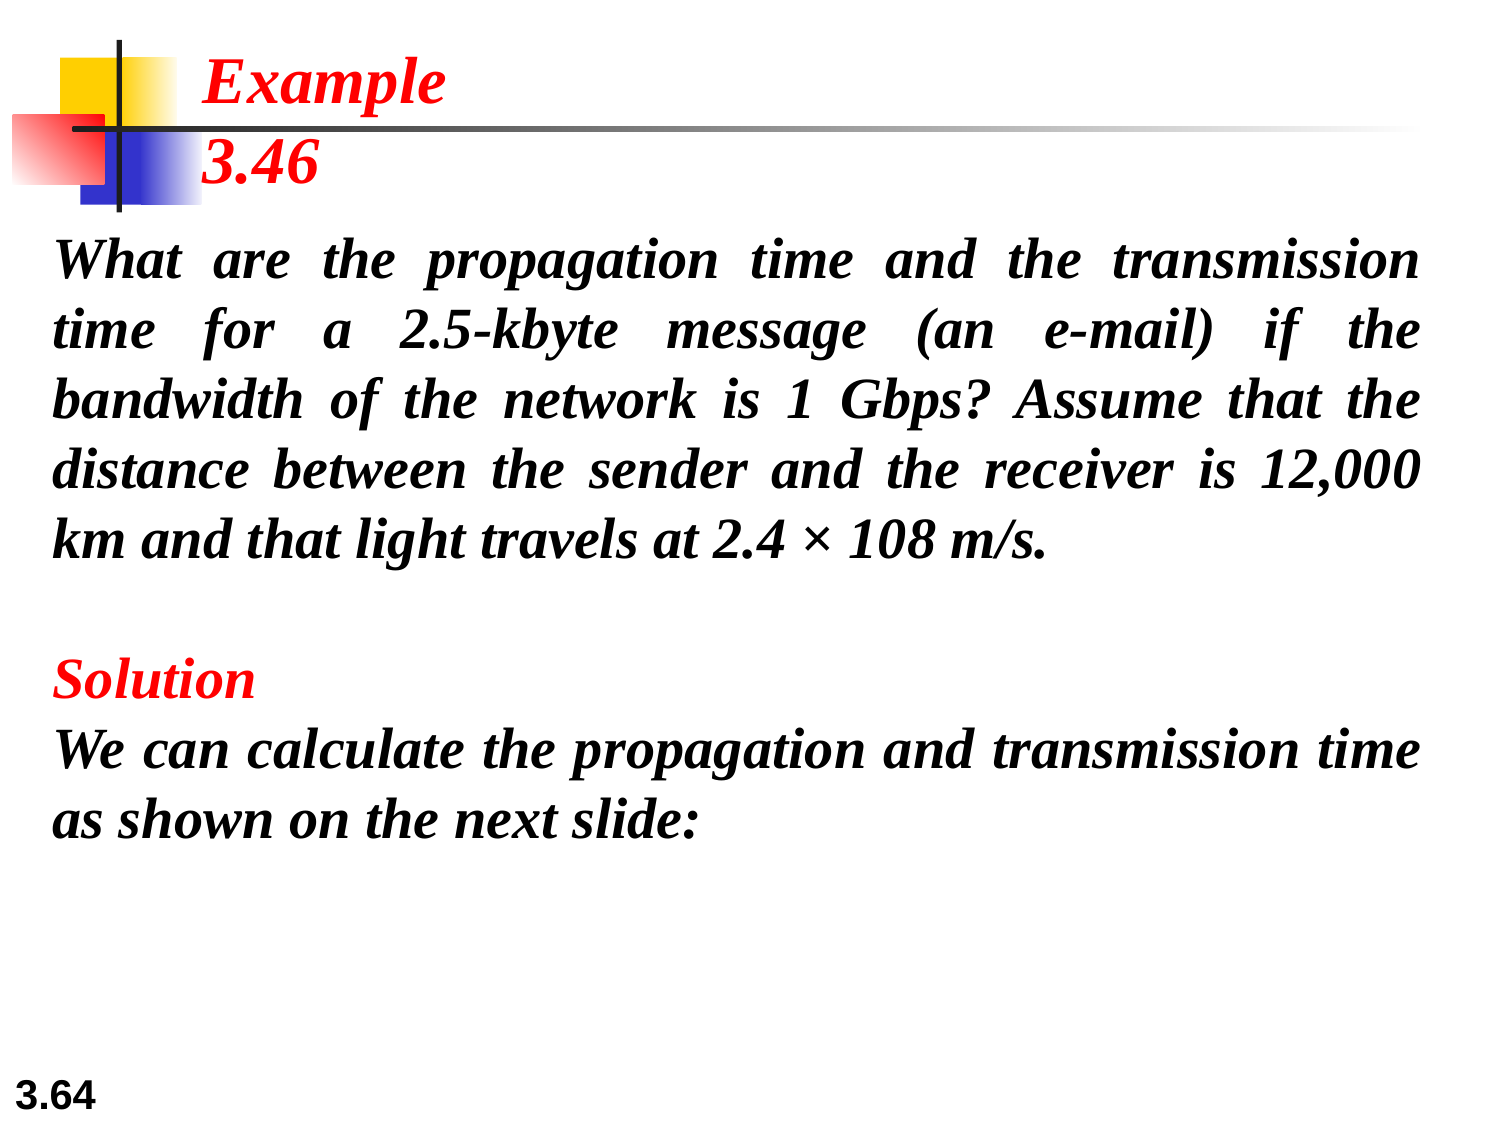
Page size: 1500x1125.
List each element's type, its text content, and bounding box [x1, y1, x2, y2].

text_box [122, 57, 177, 125]
text_box [24, 237, 1475, 863]
text_box [12, 114, 105, 185]
text_box Example 3.46 [187, 29, 596, 205]
text_box What are the propagation time and the transmission time for a 2.5-kbyte message (an e-mail) if the bandwidth of the network is 1 Gbps? Assume that the distance between the sender and the receiver is 12,000 km and that light travels at 2.4 × 108 m/s. Solution We can calculate the propagation and transmission time as shown on the next slide: [37, 212, 1438, 858]
text_box [60, 57, 116, 125]
text_box 3.64 [0, 1049, 313, 1125]
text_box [80, 126, 202, 205]
text_box [72, 126, 79, 132]
text_box [596, 126, 1423, 132]
text_box [116, 39, 122, 125]
